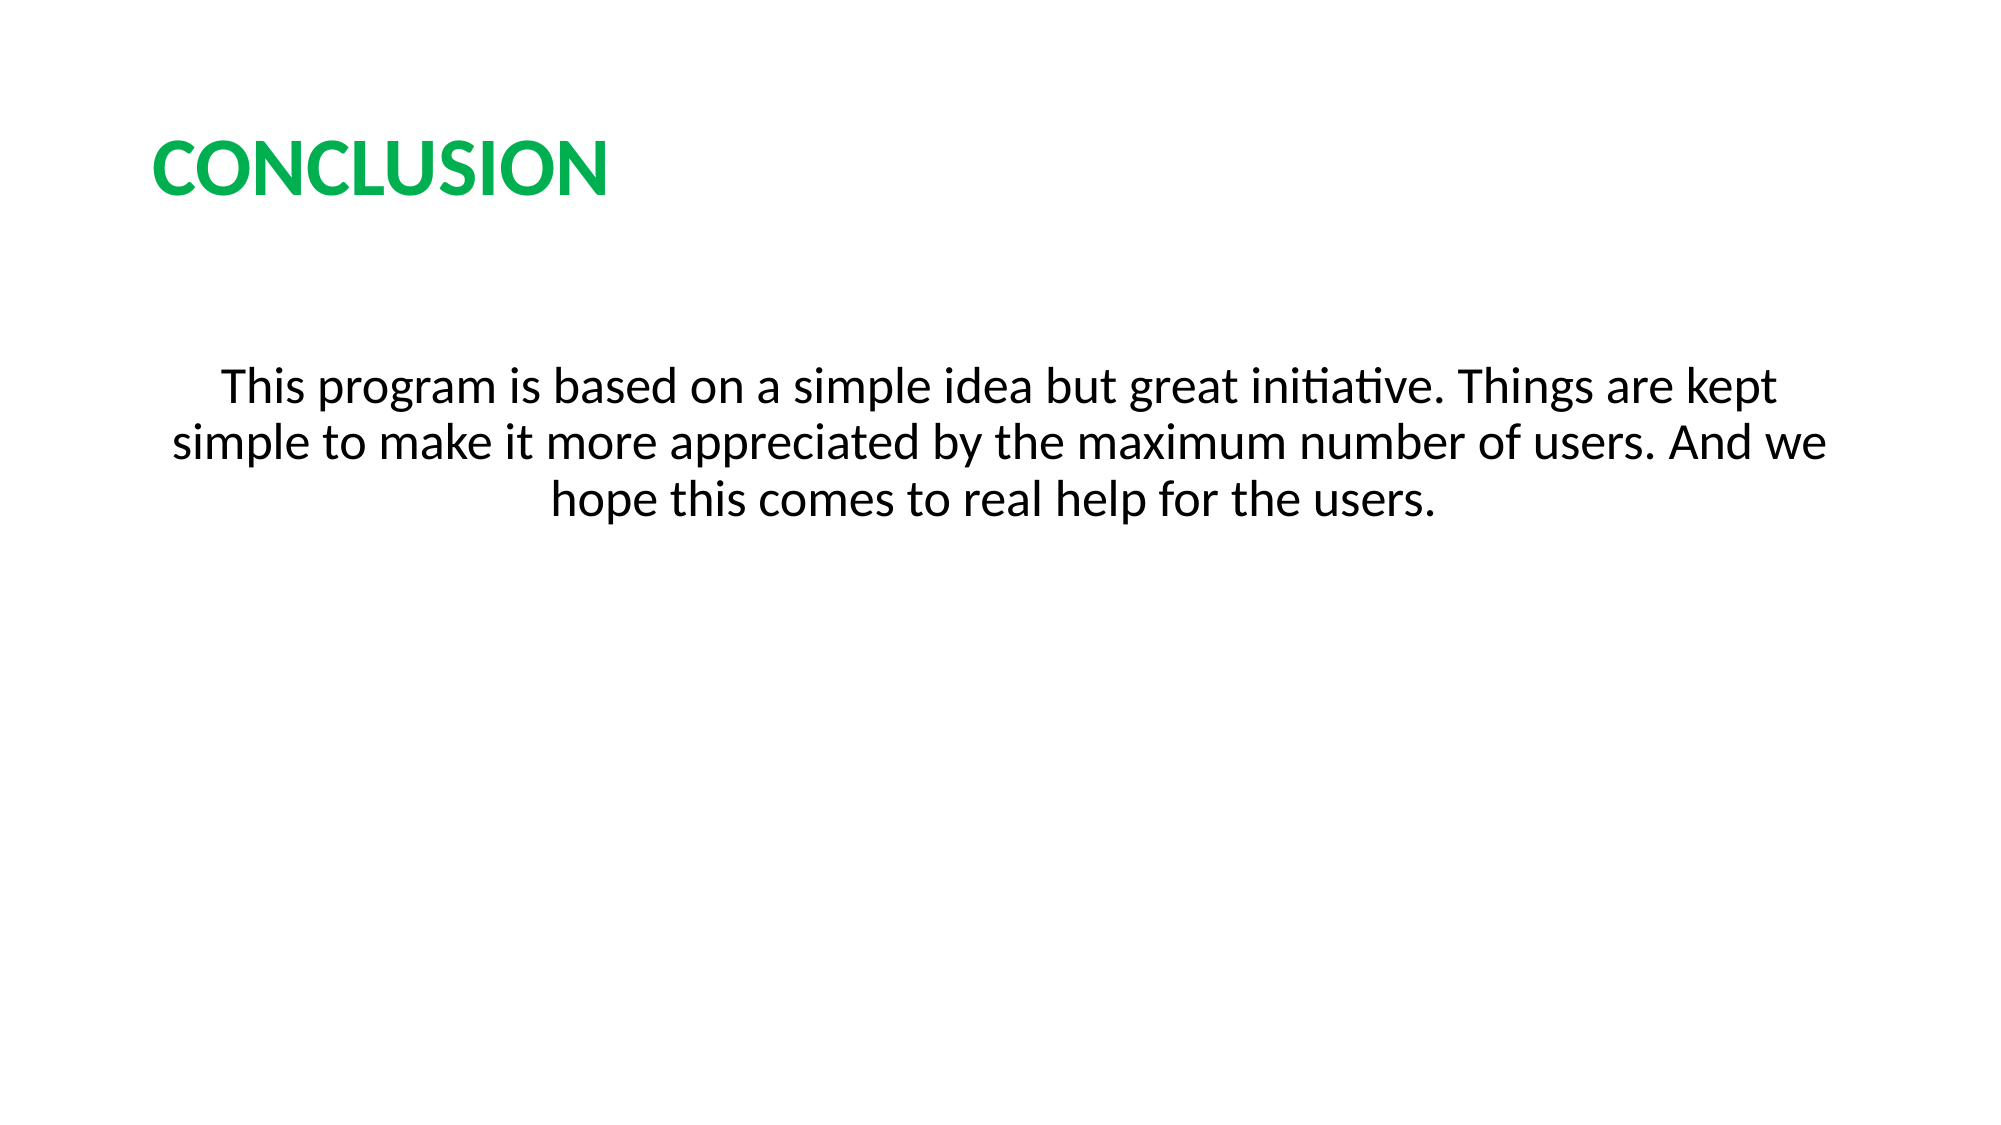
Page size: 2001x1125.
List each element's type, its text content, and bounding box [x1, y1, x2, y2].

title CONCLUSION [137, 59, 1863, 278]
list This program is based on a simple idea but great initiative. Things are kept simple to make it more appreciated by the maximum number of users. And we hope this comes to real help for the users. [137, 351, 1863, 1066]
